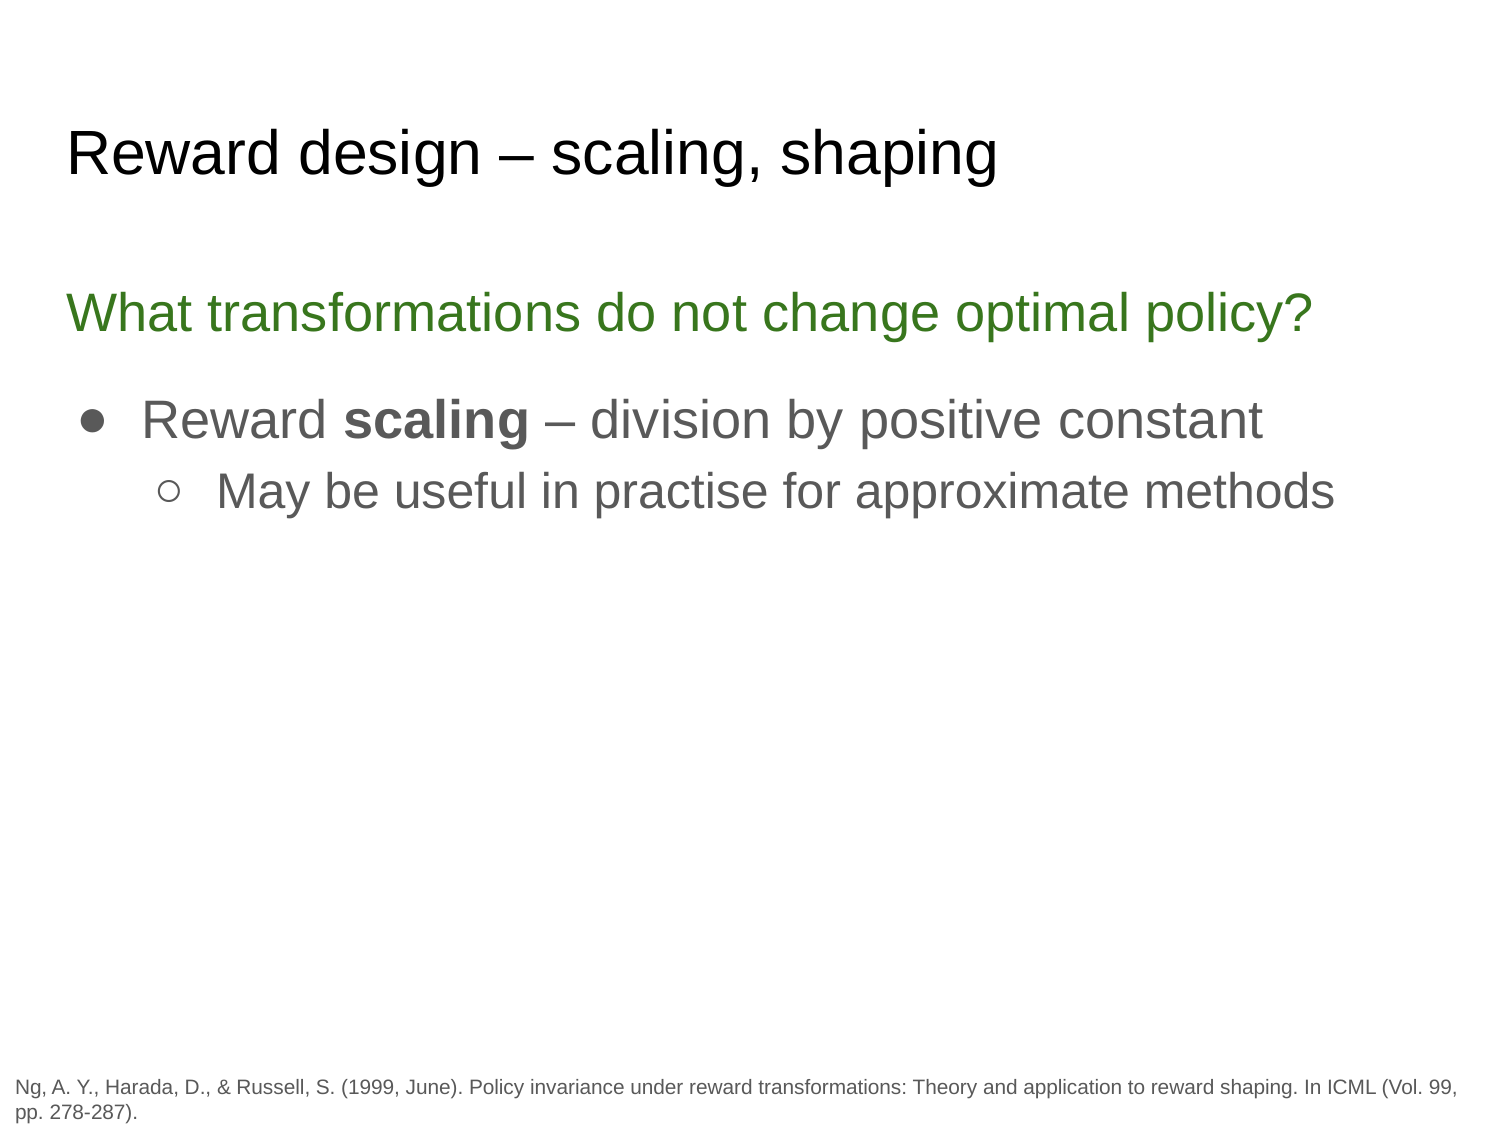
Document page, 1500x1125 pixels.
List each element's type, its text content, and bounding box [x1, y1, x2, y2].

list What transformations do not change optimal policy? Reward scaling – division by positive constant May be useful in practise for approximate methods [51, 252, 1449, 864]
text_box Ng, A. Y., Harada, D., & Russell, S. (1999, June). Policy invariance under reward transformations: Theory and application to reward shaping. In ICML (Vol. 99, pp. 278-287). [0, 1072, 1500, 1125]
title Reward design – scaling, shaping [51, 97, 1449, 223]
